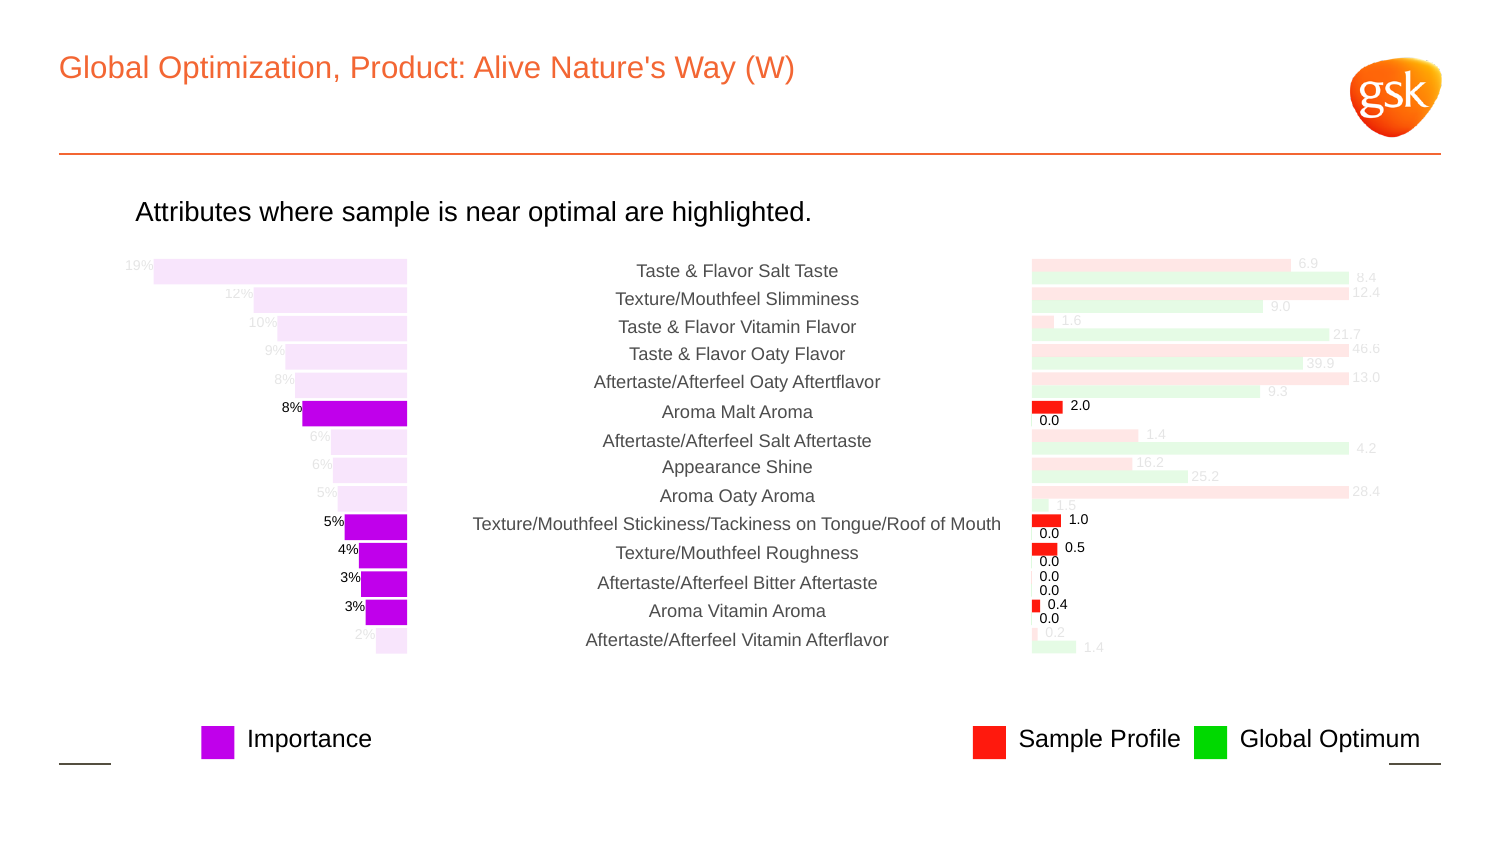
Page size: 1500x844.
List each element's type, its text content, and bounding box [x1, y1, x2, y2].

picture [1333, 38, 1457, 157]
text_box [112, 194, 1388, 796]
title Global Optimization, Product: Alive Nature's Way (W) [58, 47, 1302, 86]
